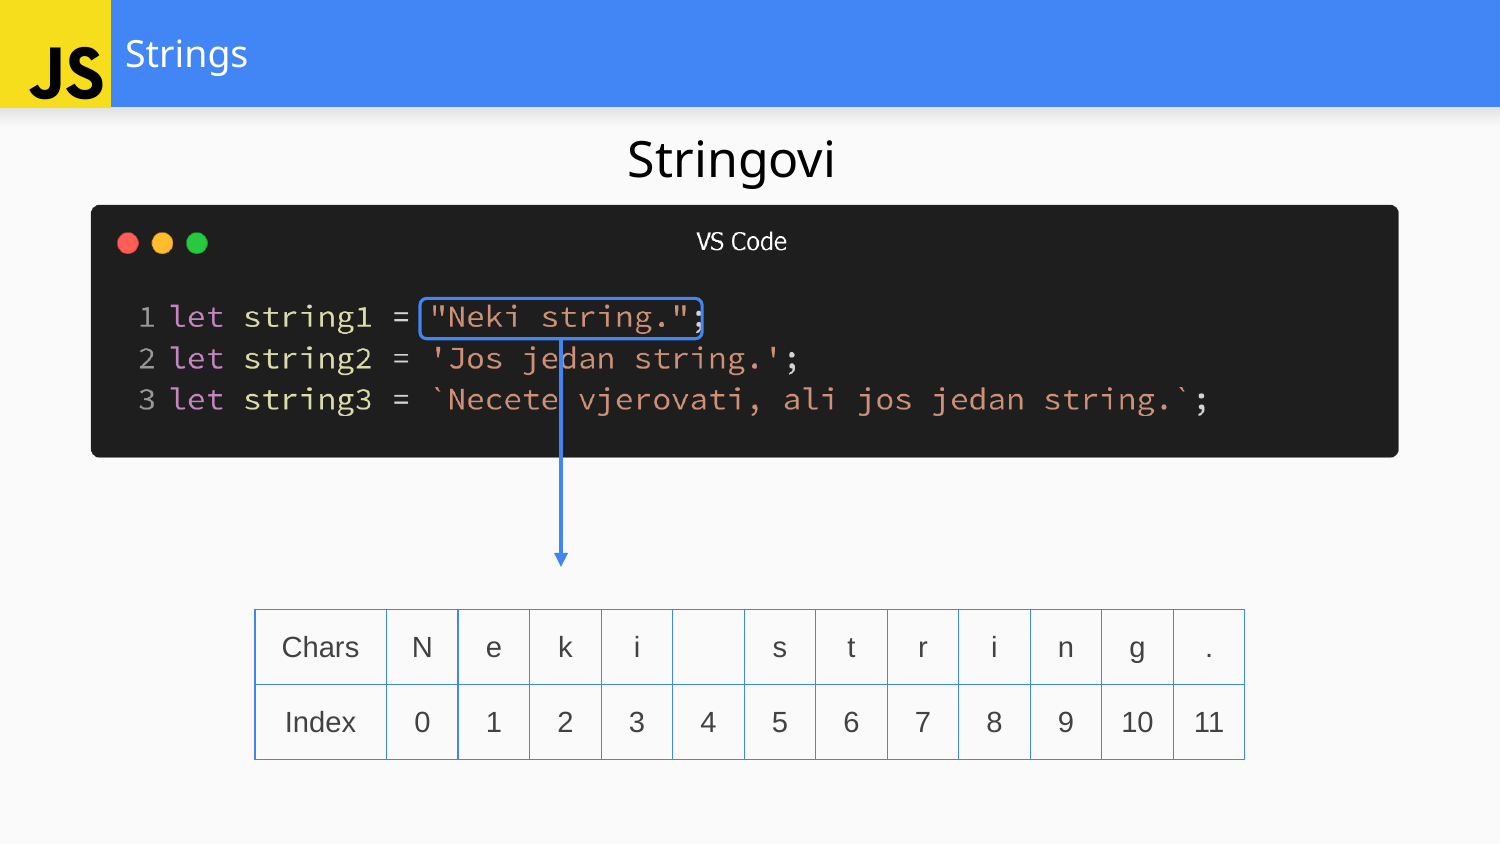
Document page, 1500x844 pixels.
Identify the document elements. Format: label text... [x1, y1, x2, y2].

table_header t [816, 610, 887, 684]
table_header e [459, 610, 529, 684]
table_header [673, 610, 744, 684]
table_cell 3 [602, 685, 672, 759]
table_header g [1102, 610, 1173, 684]
table_header n [1031, 610, 1101, 684]
table_header Chars [256, 610, 386, 684]
table_header i [602, 610, 672, 684]
table_cell 0 [387, 685, 457, 759]
table_header r [888, 610, 958, 684]
table_cell 9 [1031, 685, 1101, 759]
table_cell 2 [530, 685, 601, 759]
table_header s [745, 610, 815, 684]
table_header . [1174, 610, 1244, 684]
picture [0, 0, 1495, 554]
table_cell 6 [816, 685, 887, 759]
table_cell 8 [959, 685, 1030, 759]
table_cell 1 [459, 685, 529, 759]
table_cell 5 [745, 685, 815, 759]
table_cell 7 [888, 685, 958, 759]
table_cell 10 [1102, 685, 1173, 759]
title Strings [114, 2, 1500, 102]
table_header k [530, 610, 601, 684]
table_cell 4 [673, 685, 744, 759]
table_cell Index [256, 685, 386, 759]
table_cell 11 [1174, 685, 1244, 759]
table_header i [959, 610, 1030, 684]
table_header N [387, 610, 457, 684]
